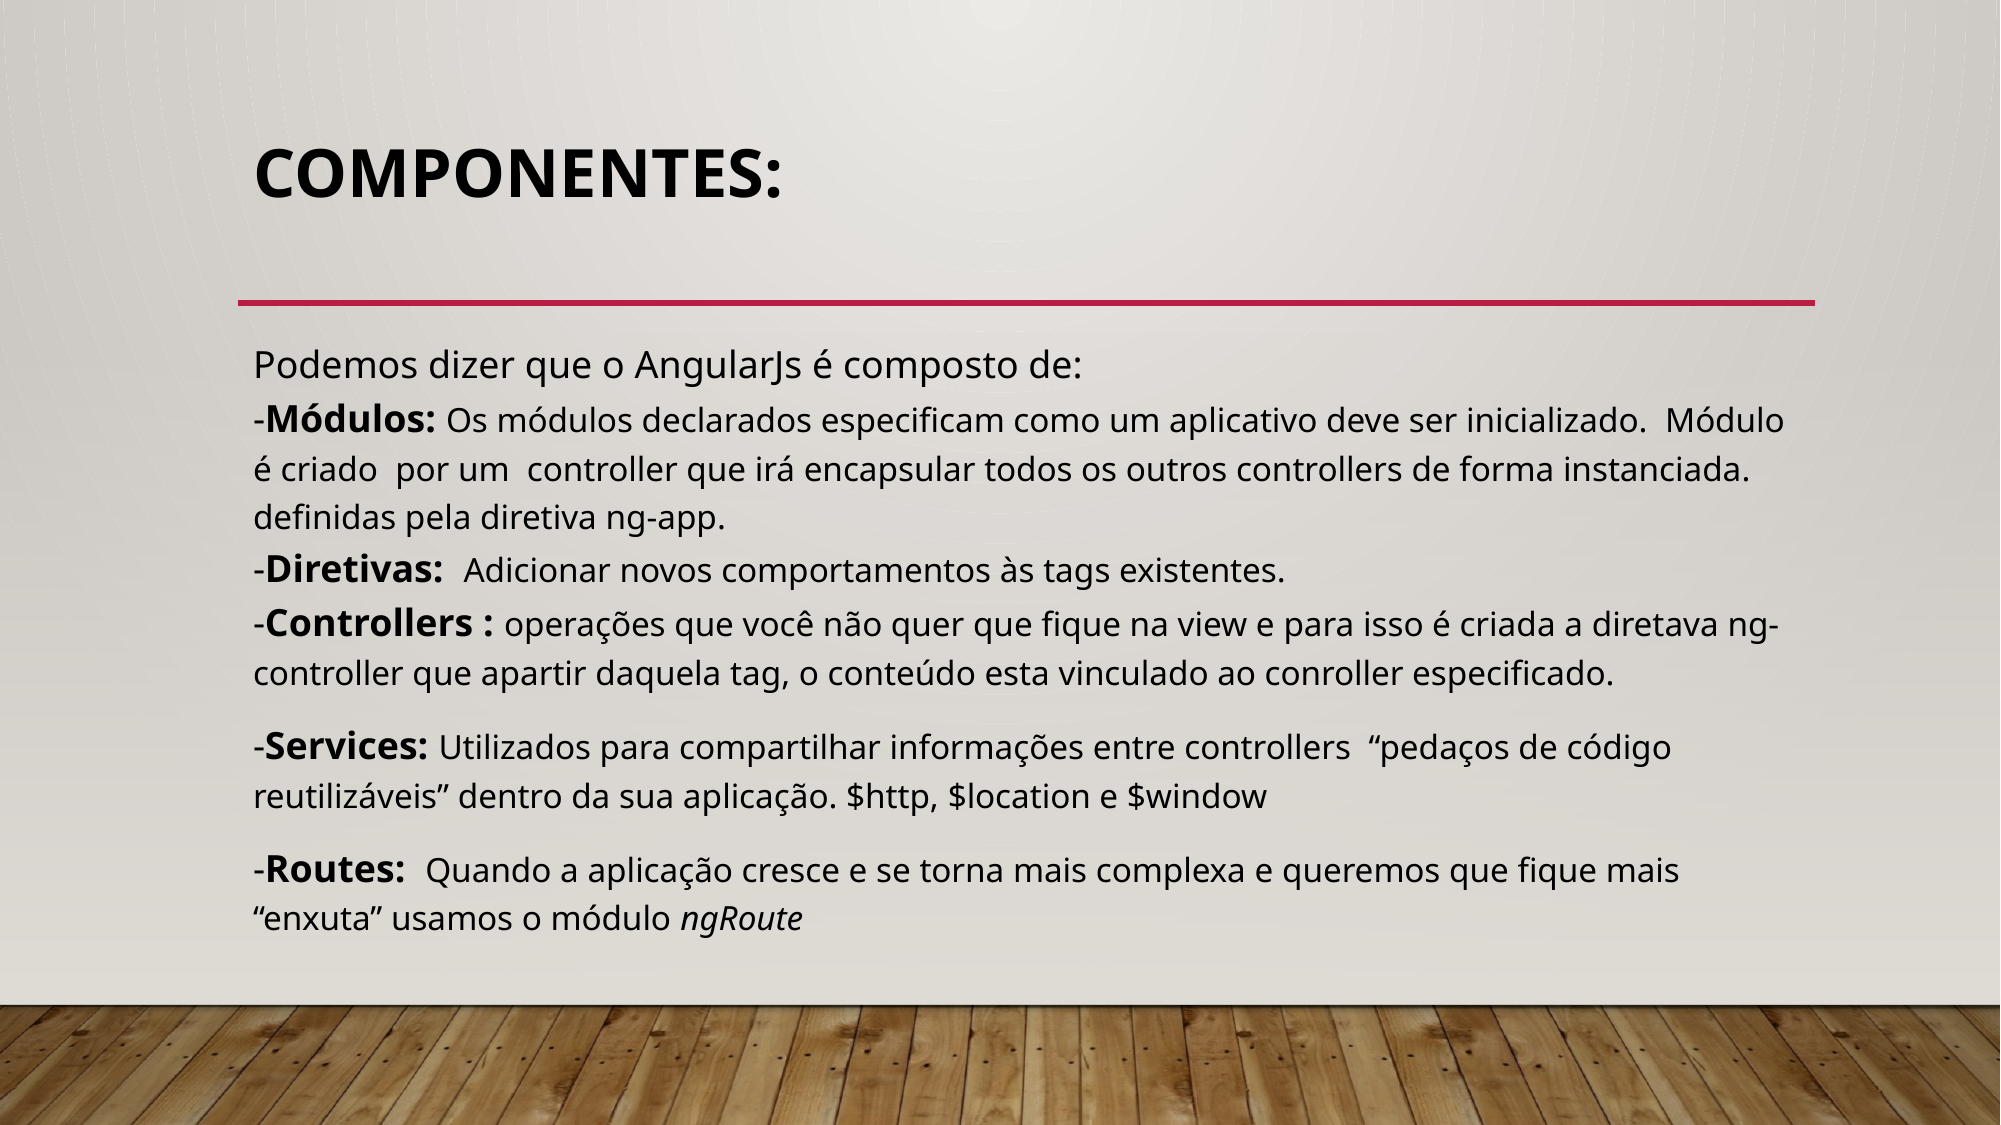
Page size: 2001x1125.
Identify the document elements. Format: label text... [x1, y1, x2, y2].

list Podemos dizer que o AngularJs é composto de: -Módulos: Os módulos declarados especificam como um aplicativo deve ser inicializado. Módulo é criado por um controller que irá encapsular todos os outros controllers de forma instanciada. definidas pela diretiva ng-app. -Diretivas: Adicionar novos comportamentos às tags existentes. -Controllers : operações que você não quer que fique na view e para isso é criada a diretava ng-controller que apartir daquela tag, o conteúdo esta vinculado ao conroller especificado. -Services: Utilizados para compartilhar informações entre controllers “pedaços de código reutilizáveis” dentro da sua aplicação. $http, $location e $window -Routes: Quando a aplicação cresce e se torna mais complexa e queremos que fique mais “enxuta” usamos o módulo ngRoute [238, 324, 1814, 897]
title Componentes: [238, 131, 1814, 305]
picture [0, 1005, 2000, 1125]
